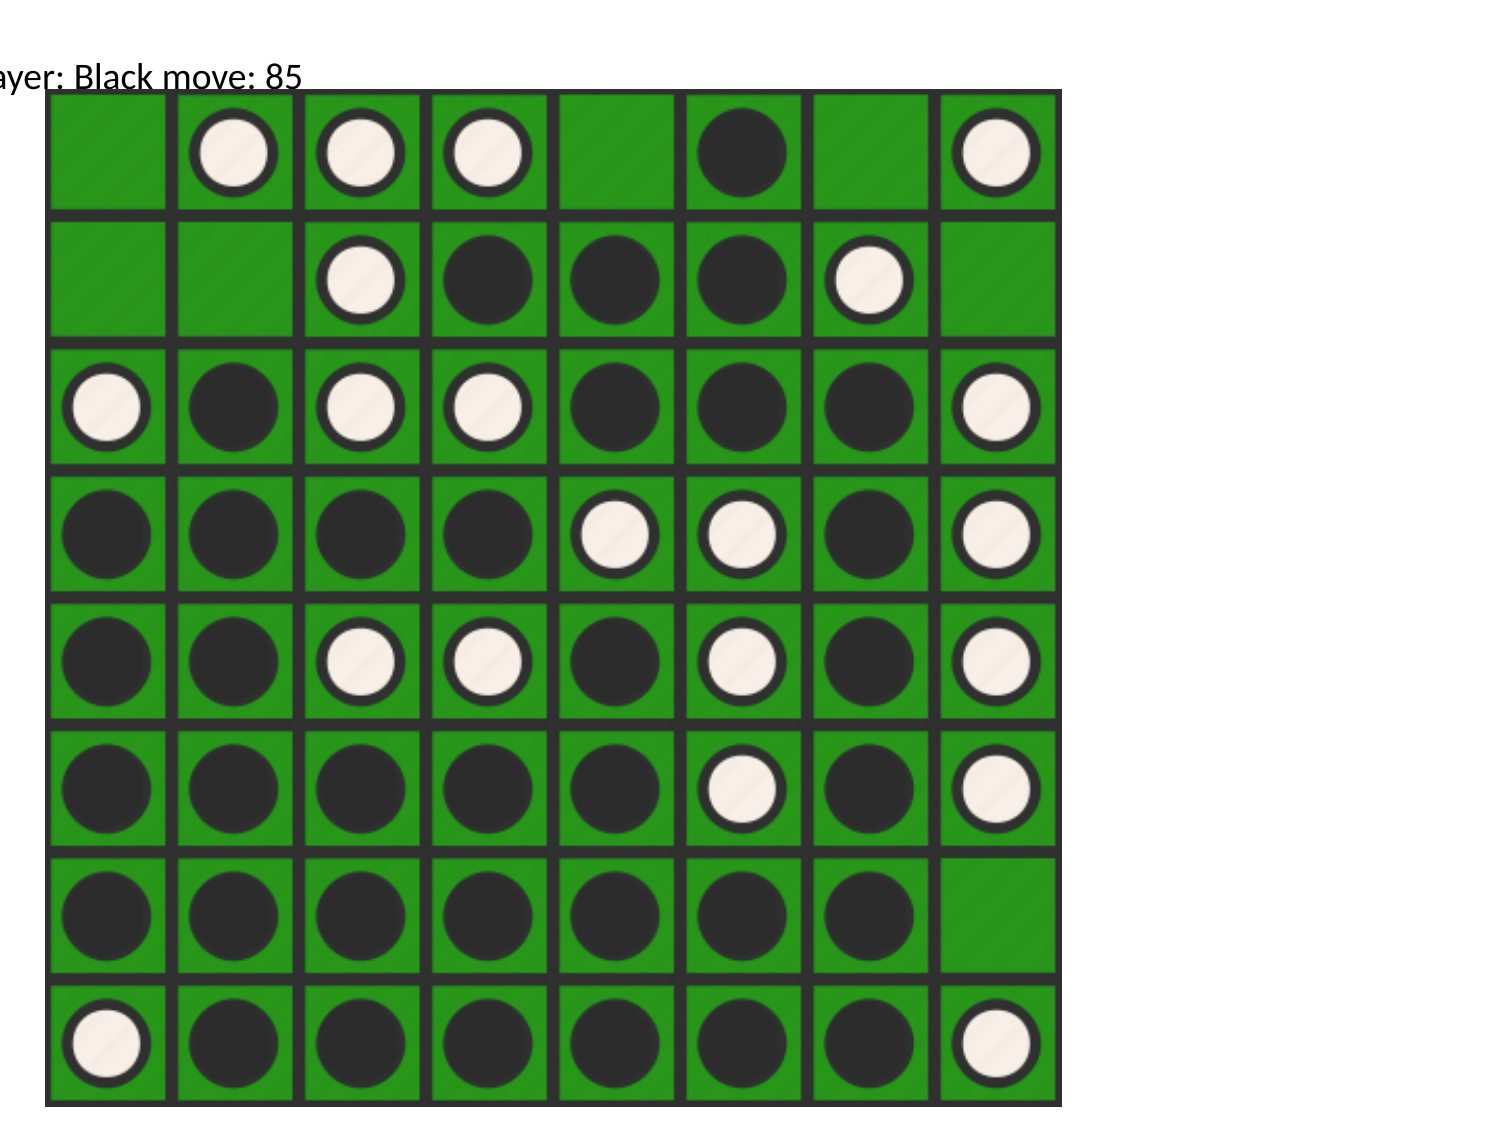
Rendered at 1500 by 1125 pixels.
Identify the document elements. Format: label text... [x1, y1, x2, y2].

picture [44, 89, 1062, 1107]
text_box turn: 53 player: Black move: 85 [0, 44, 319, 105]
